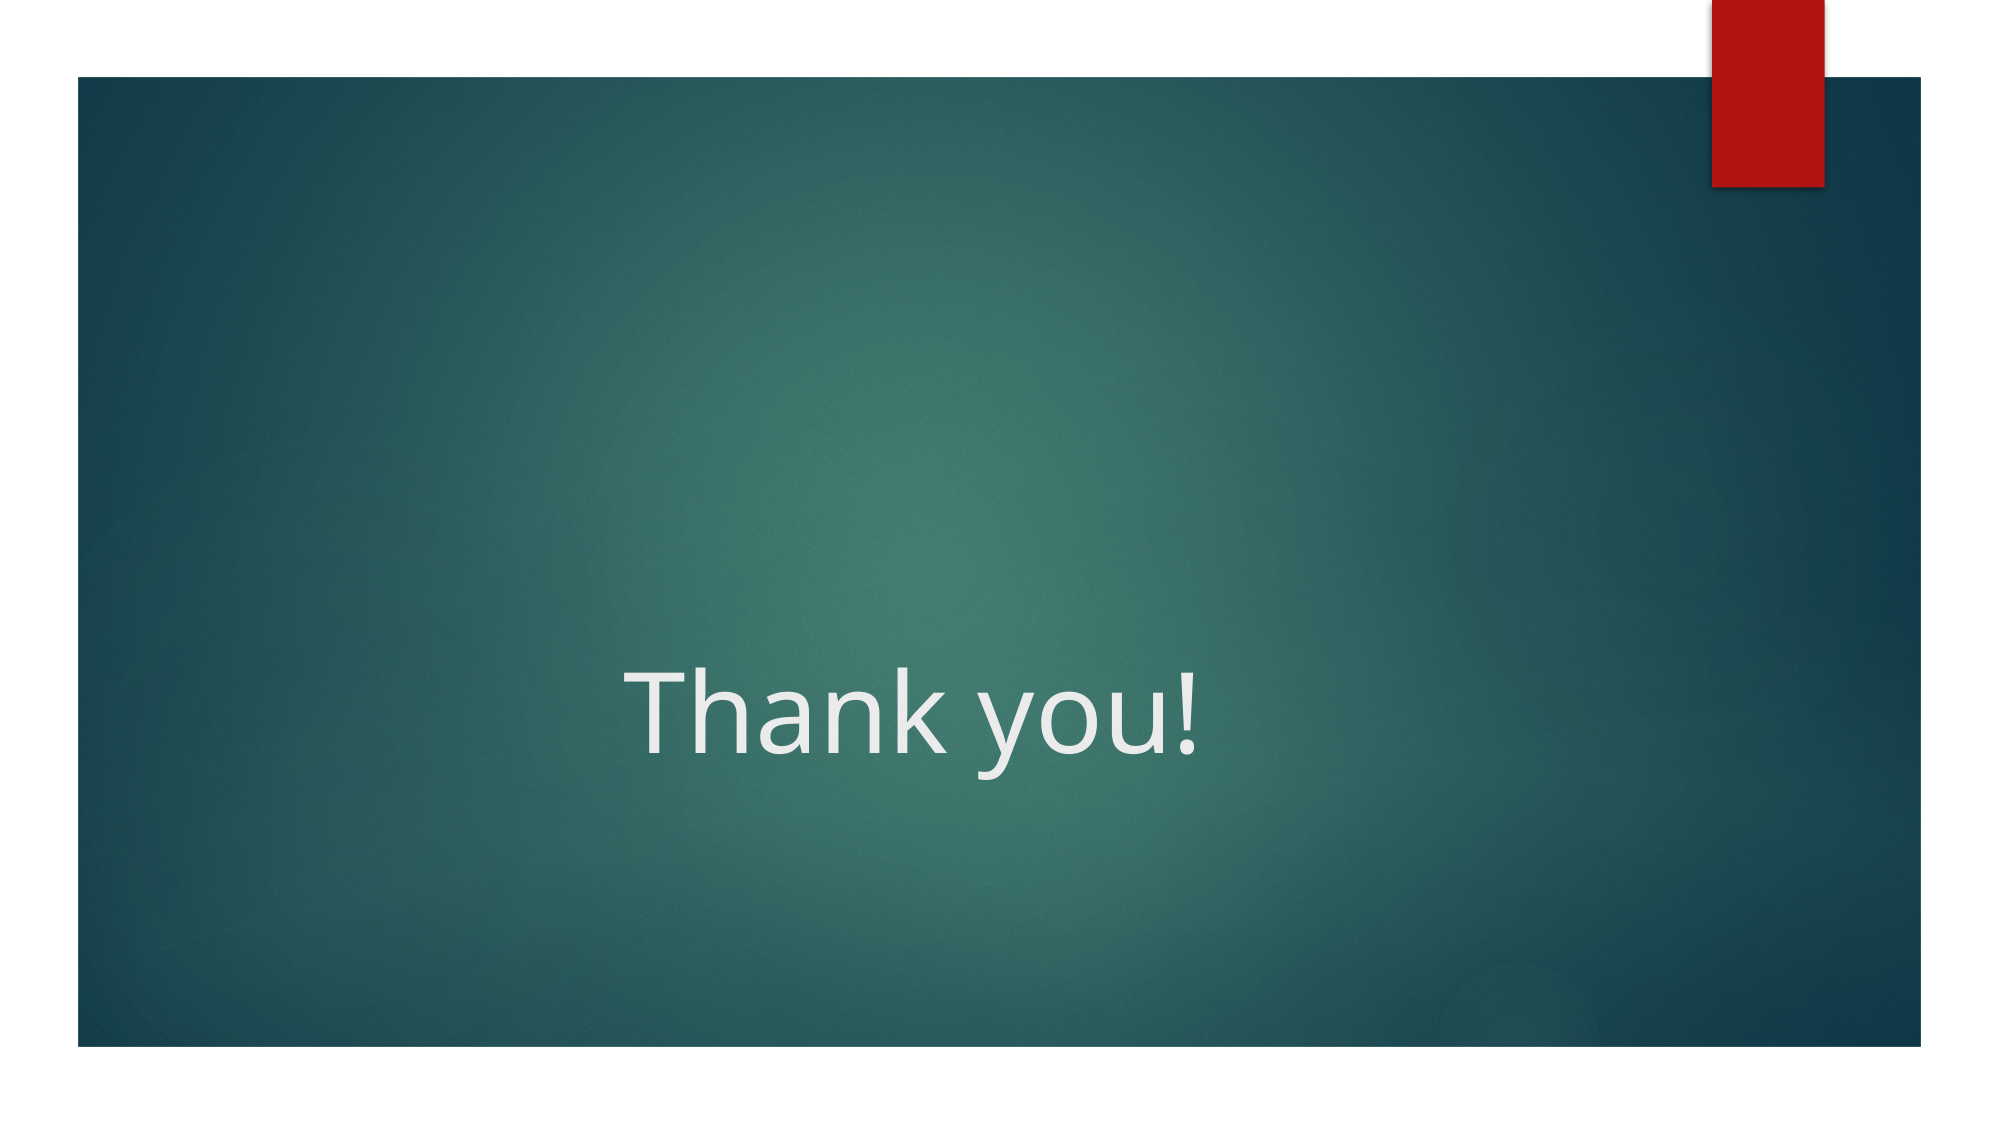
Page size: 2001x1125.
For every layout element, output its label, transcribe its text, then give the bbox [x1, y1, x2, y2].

title Thank you! [189, 344, 1638, 784]
